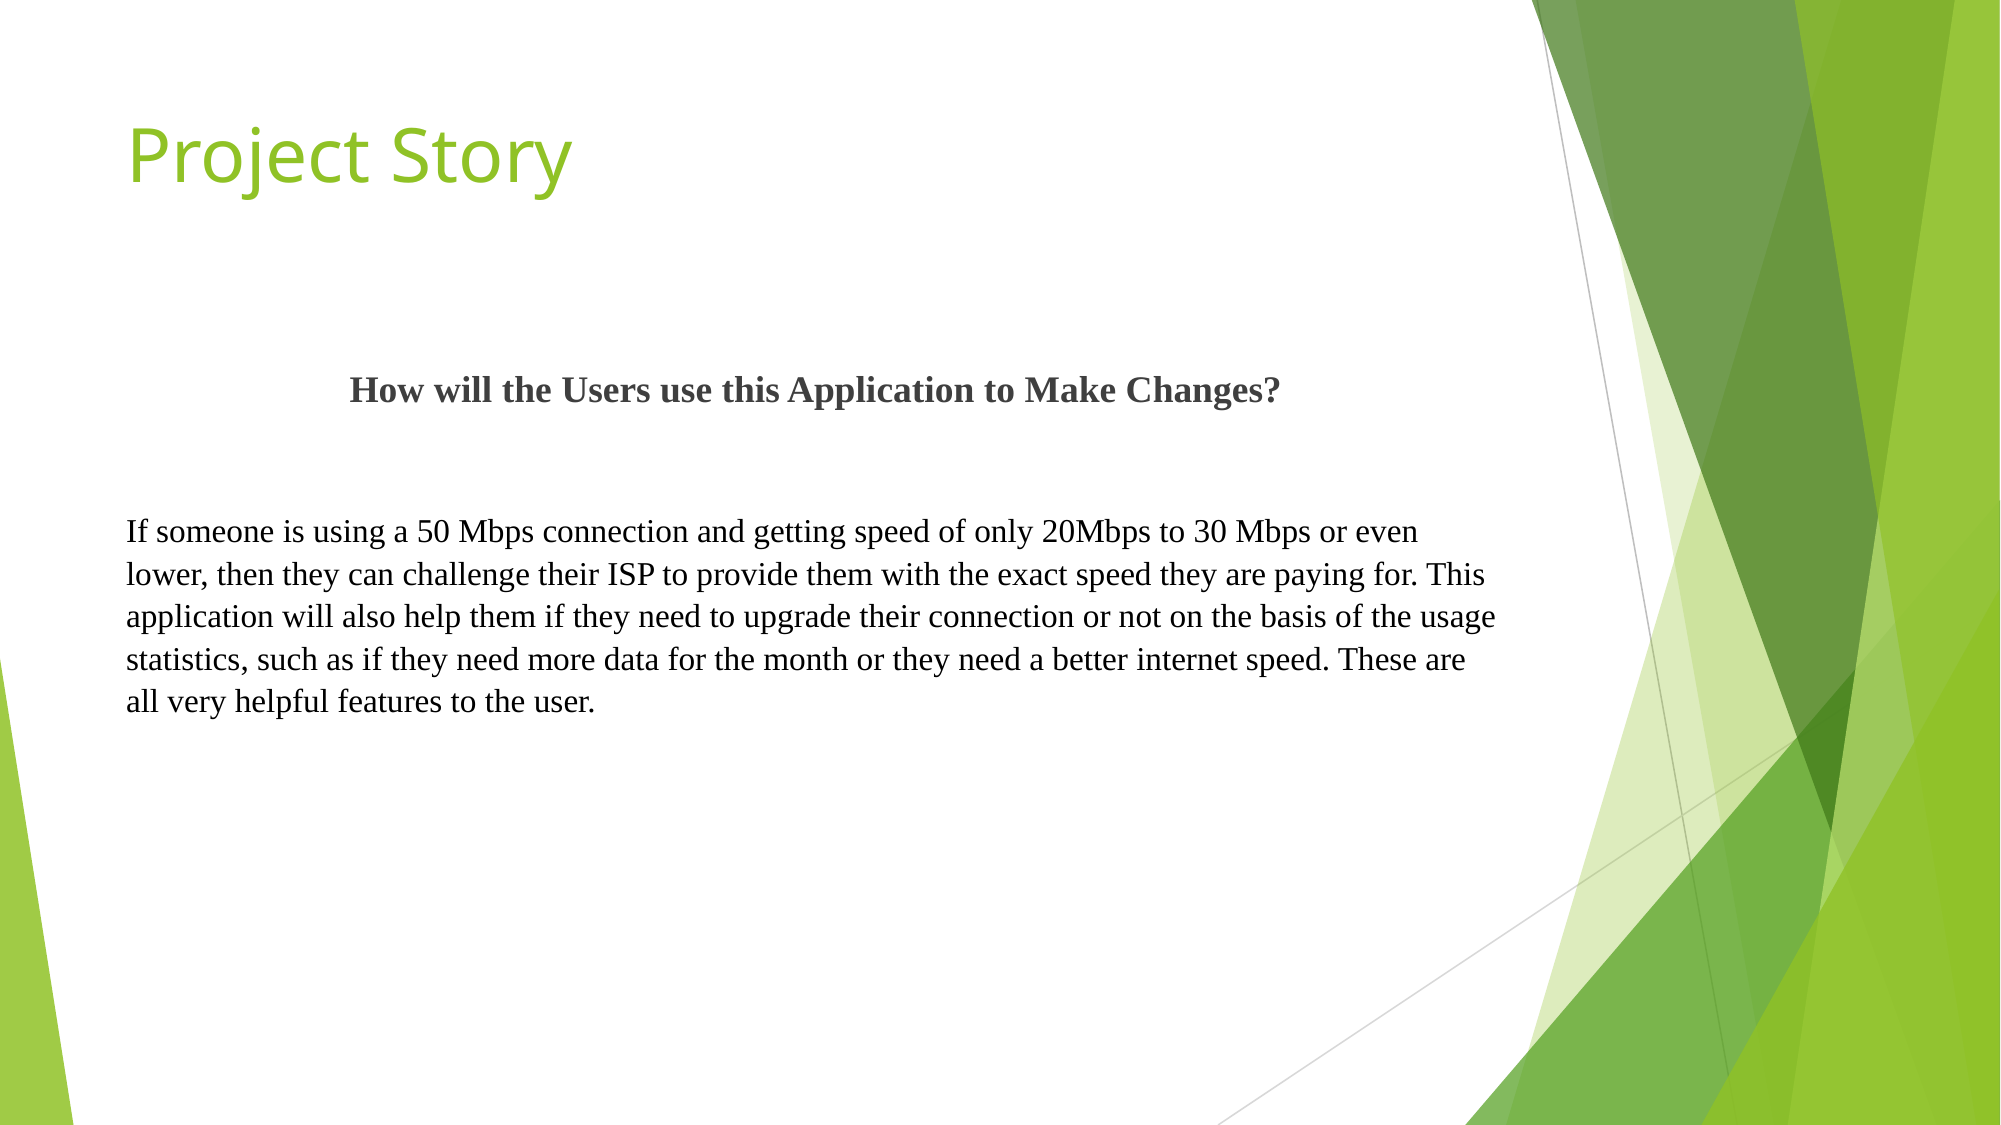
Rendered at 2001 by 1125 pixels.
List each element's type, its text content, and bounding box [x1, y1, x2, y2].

title Project Story [111, 99, 1522, 317]
list How will the Users use this Application to Make Changes? If someone is using a 50 Mbps connection and getting speed of only 20Mbps to 30 Mbps or even lower, then they can challenge their ISP to provide them with the exact speed they are paying for. This application will also help them if they need to upgrade their connection or not on the basis of the usage statistics, such as if they need more data for the month or they need a better internet speed. These are all very helpful features to the user. [111, 354, 1522, 992]
